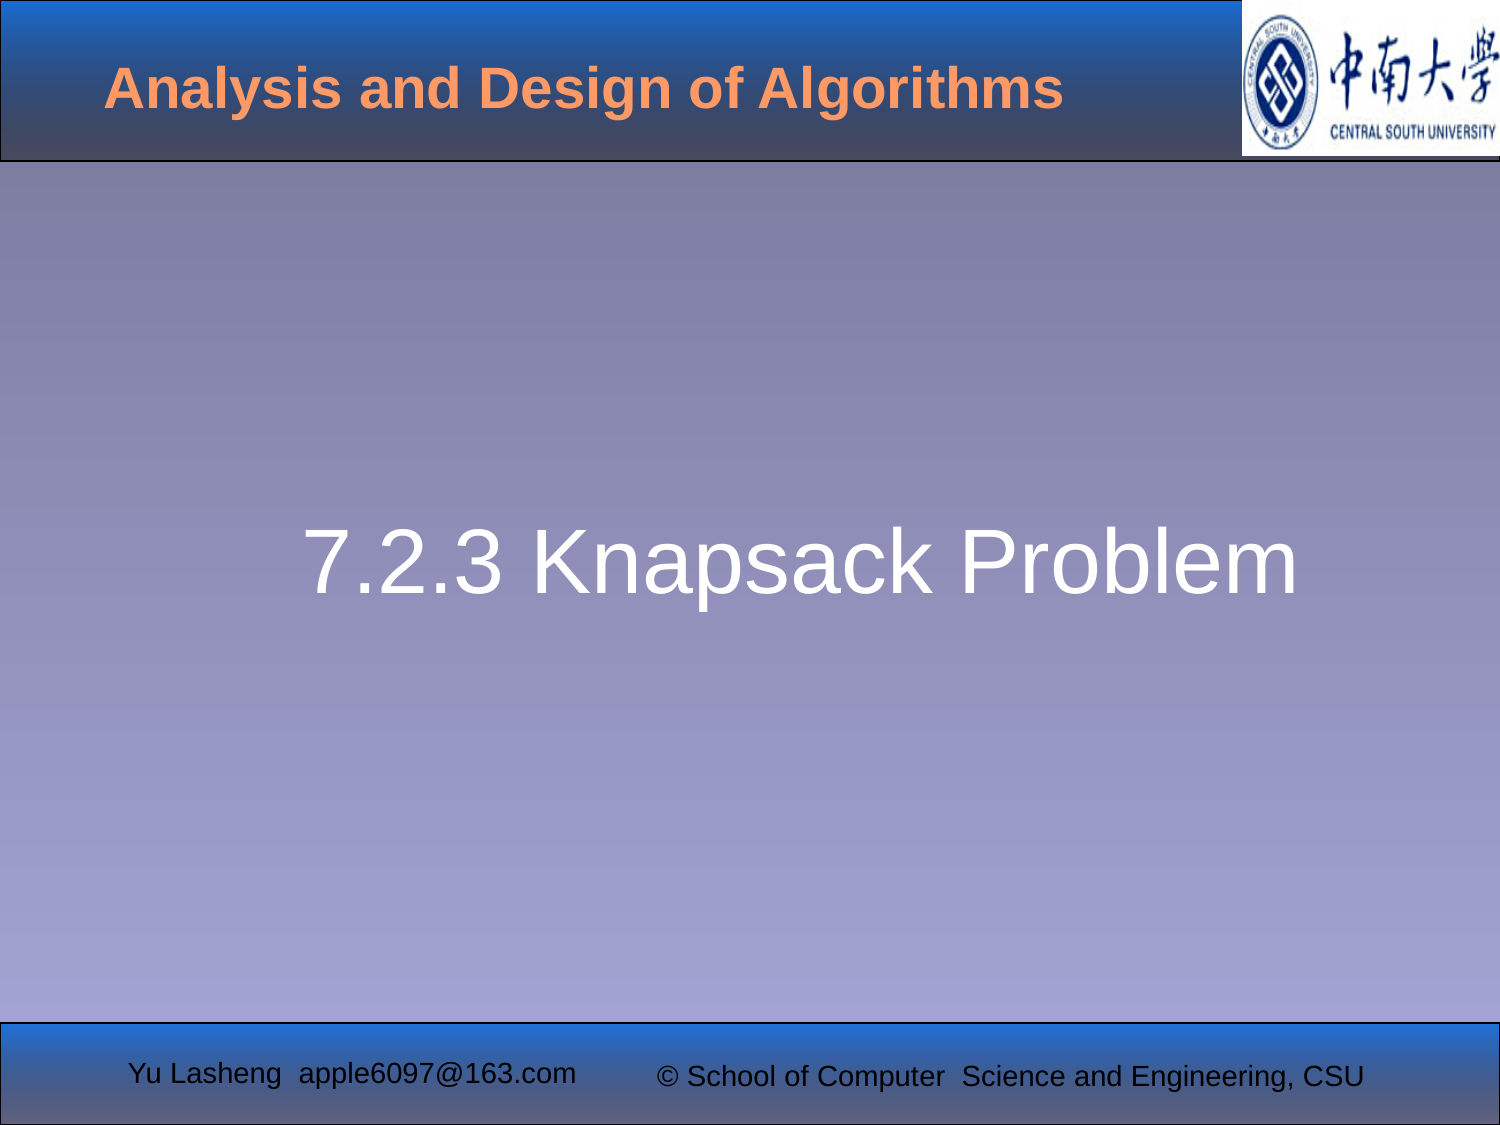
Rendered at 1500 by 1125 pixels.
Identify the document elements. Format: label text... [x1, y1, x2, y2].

picture [1242, 0, 1500, 156]
title 7.2.3 Knapsack Problem [41, 302, 1317, 621]
